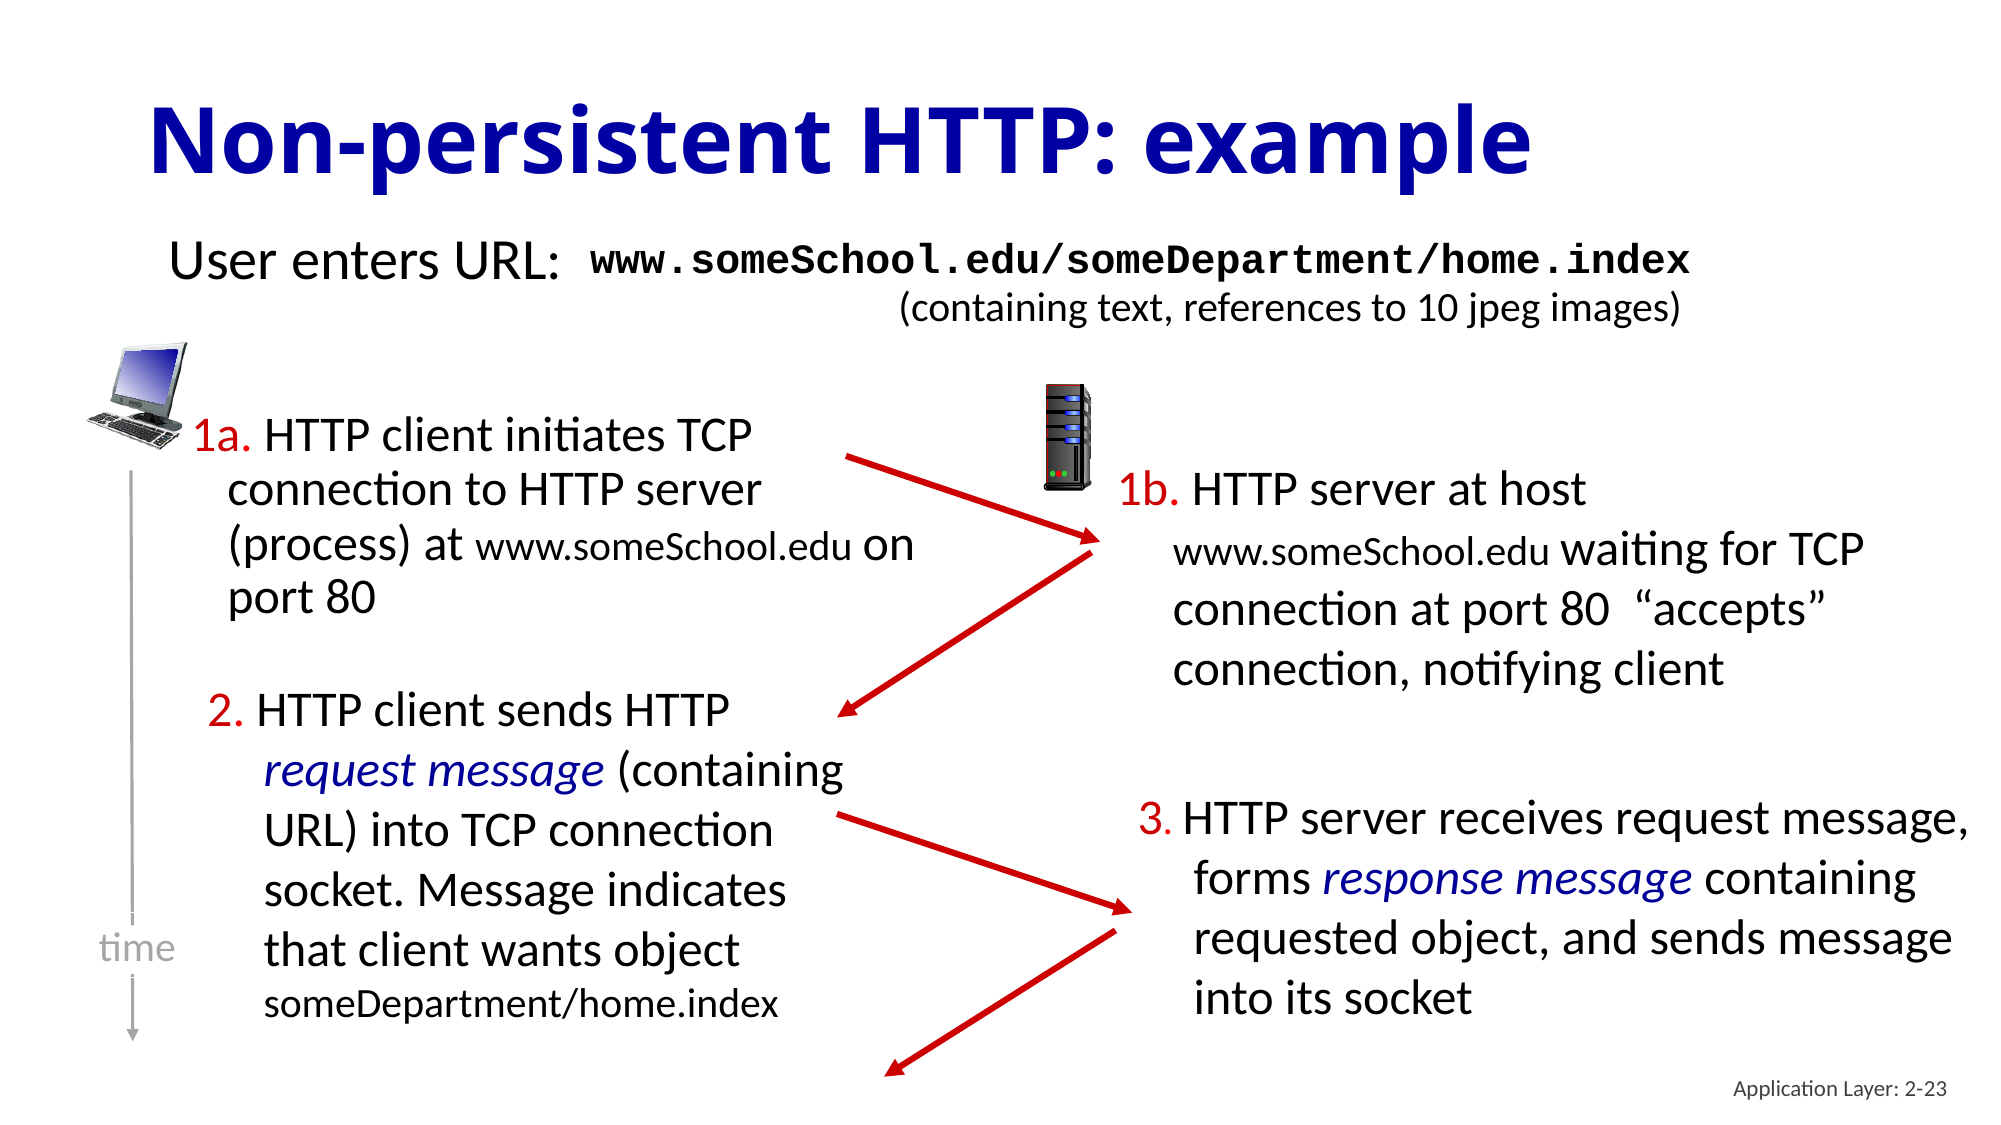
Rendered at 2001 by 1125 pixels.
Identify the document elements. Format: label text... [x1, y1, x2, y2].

text_box [845, 455, 1101, 544]
text_box User enters URL: [132, 221, 1436, 299]
text_box [126, 978, 139, 1042]
text_box time [83, 912, 191, 978]
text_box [60, 337, 190, 458]
slide_number Application Layer: 2-23 [1512, 1073, 1963, 1117]
text_box 1b. HTTP server at host www.someSchool.edu waiting for TCP connection at port 80 “accepts” connection, notifying client [1101, 448, 1986, 696]
text_box [884, 930, 1116, 1077]
text_box 3. HTTP server receives request message, forms response message containing requested object, and sends message into its socket [1122, 777, 2000, 1073]
text_box www.someSchool.edu/someDepartment/home.index [575, 232, 1879, 309]
text_box 1a. HTTP client initiates TCP connection to HTTP server (process) at www.someSchool.edu on port 80 [154, 401, 951, 714]
title Non-persistent HTTP: example [131, 70, 1856, 218]
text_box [1044, 384, 1092, 490]
text_box [836, 813, 1133, 915]
text_box 2. HTTP client sends HTTP request message (containing URL) into TCP connection socket. Message indicates that client wants object someDepartment/home.index [192, 668, 885, 846]
text_box (containing text, references to 10 jpeg images) [767, 309, 1814, 338]
text_box [836, 552, 1092, 718]
